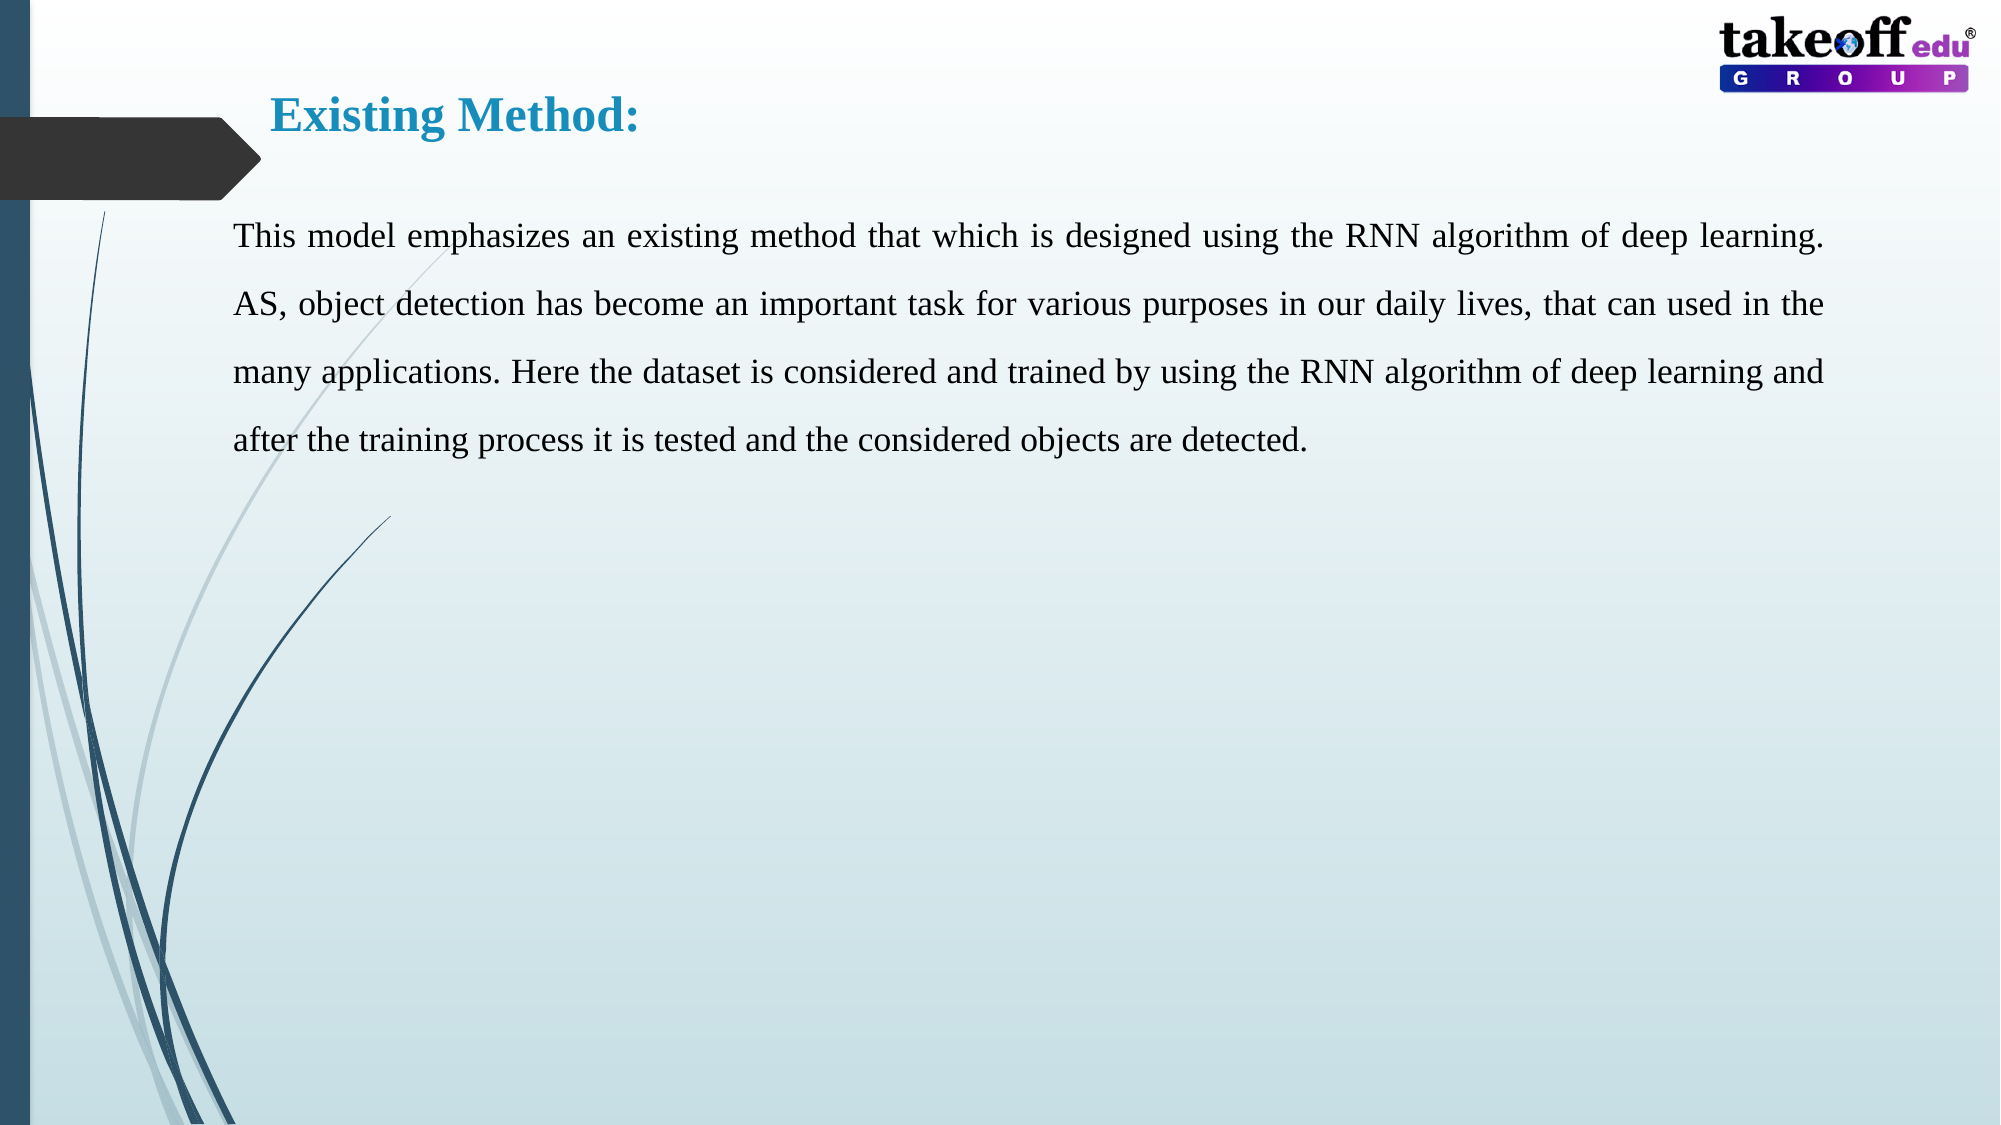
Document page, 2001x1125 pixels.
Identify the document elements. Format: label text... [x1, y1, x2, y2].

picture [1716, 11, 1980, 104]
title Existing Method: [255, 73, 1717, 178]
list This model emphasizes an existing method that which is designed using the RNN algorithm of deep learning. AS, object detection has become an important task for various purposes in our daily lives, that can used in the many applications. Here the dataset is considered and trained by using the RNN algorithm of deep learning and after the training process it is tested and the considered objects are detected. [218, 178, 1841, 1097]
